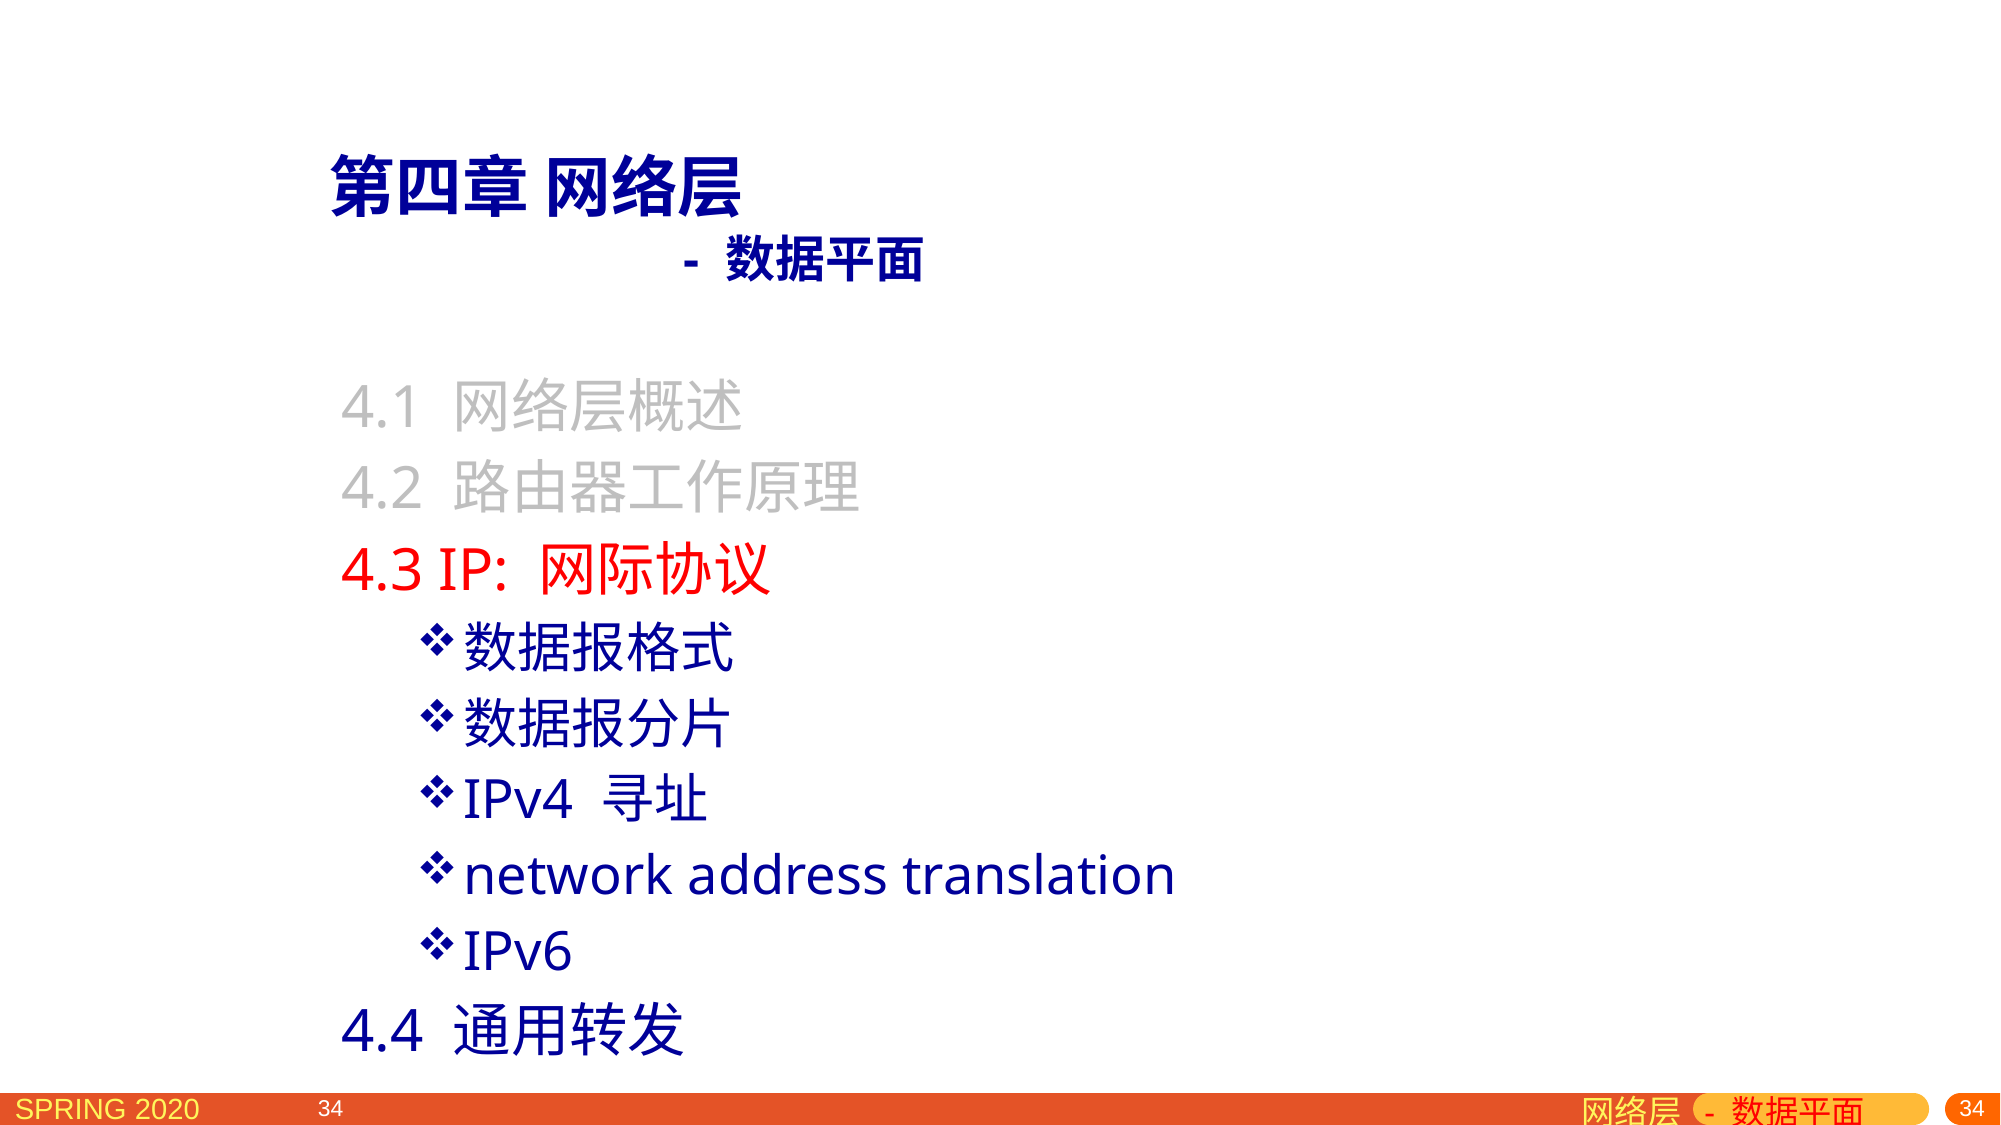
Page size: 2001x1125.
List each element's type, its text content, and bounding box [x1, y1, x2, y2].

list 4.1 网络层概述 4.2 路由器工作原理 4.3 IP: 网际协议 数据报格式 数据报分片 IPv4 寻址 network address translation IPv6 4.4 通用转发 [326, 361, 1237, 1087]
text_box 第四章 网络层 [313, 90, 1589, 279]
text_box 网络层 - 数据平面 [1566, 1083, 1886, 1125]
text_box - 数据平面 [669, 219, 1166, 295]
